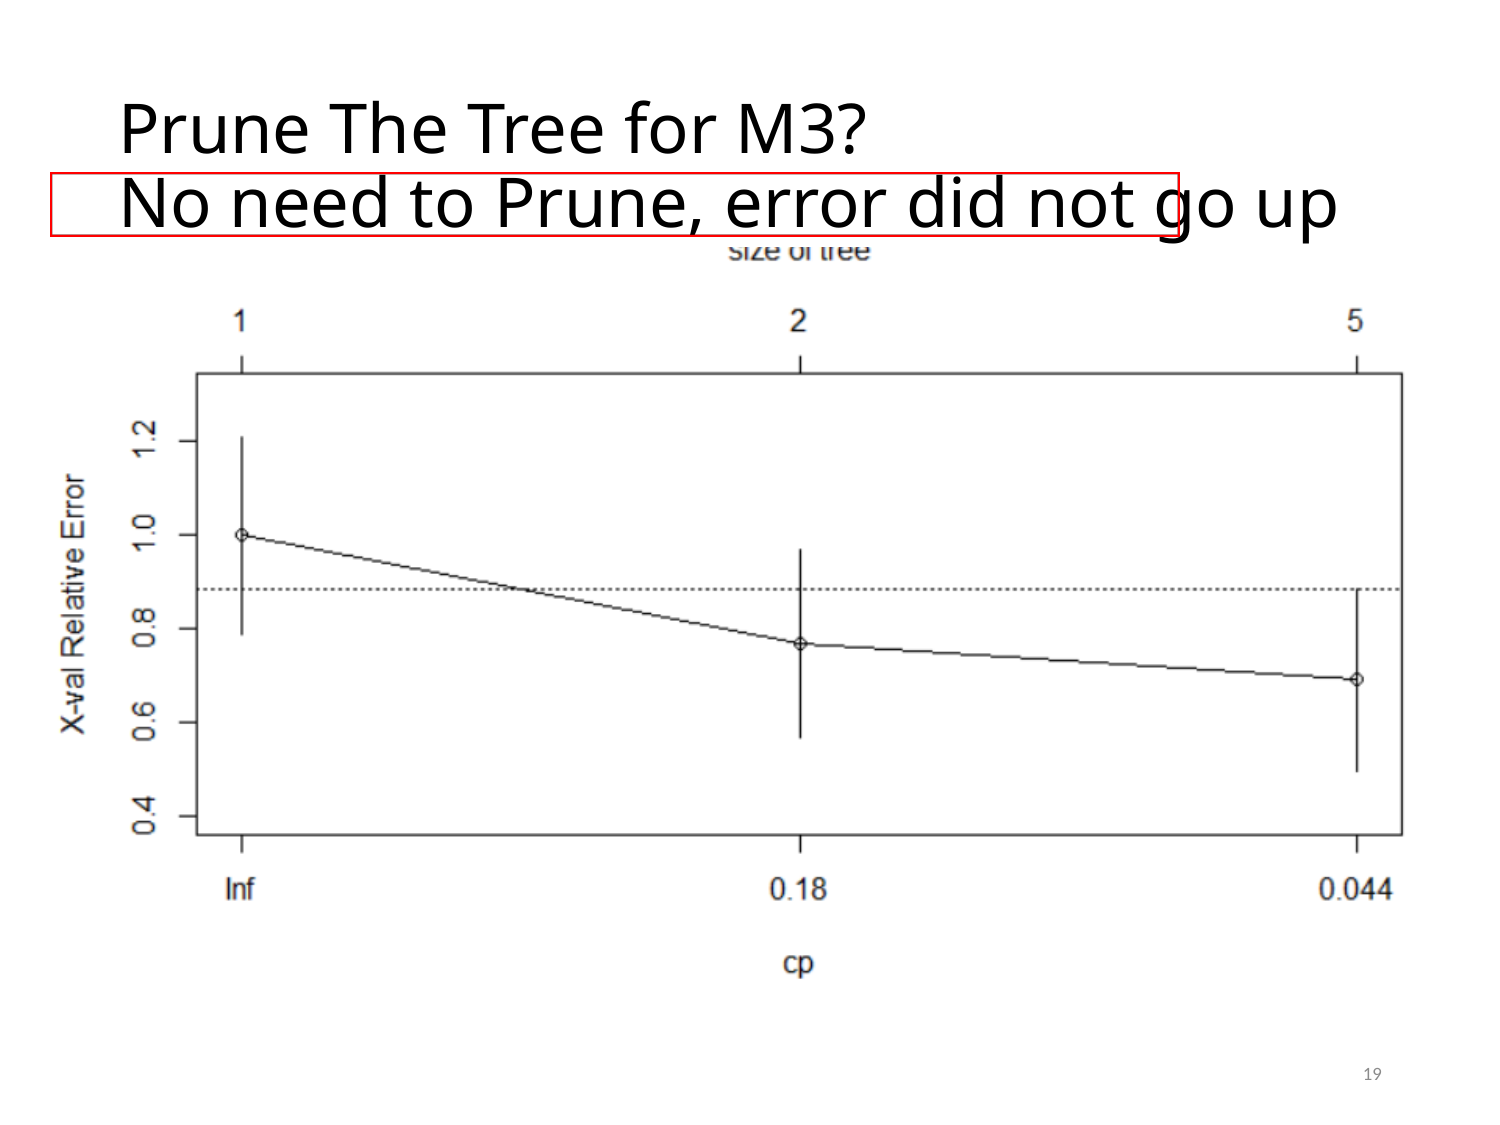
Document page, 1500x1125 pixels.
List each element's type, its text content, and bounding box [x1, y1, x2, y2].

title Prune The Tree for M3? No need to Prune, error did not go up [103, 59, 1397, 247]
picture [49, 172, 1180, 237]
picture [49, 247, 1451, 1015]
slide_number 19 [1059, 1042, 1397, 1103]
